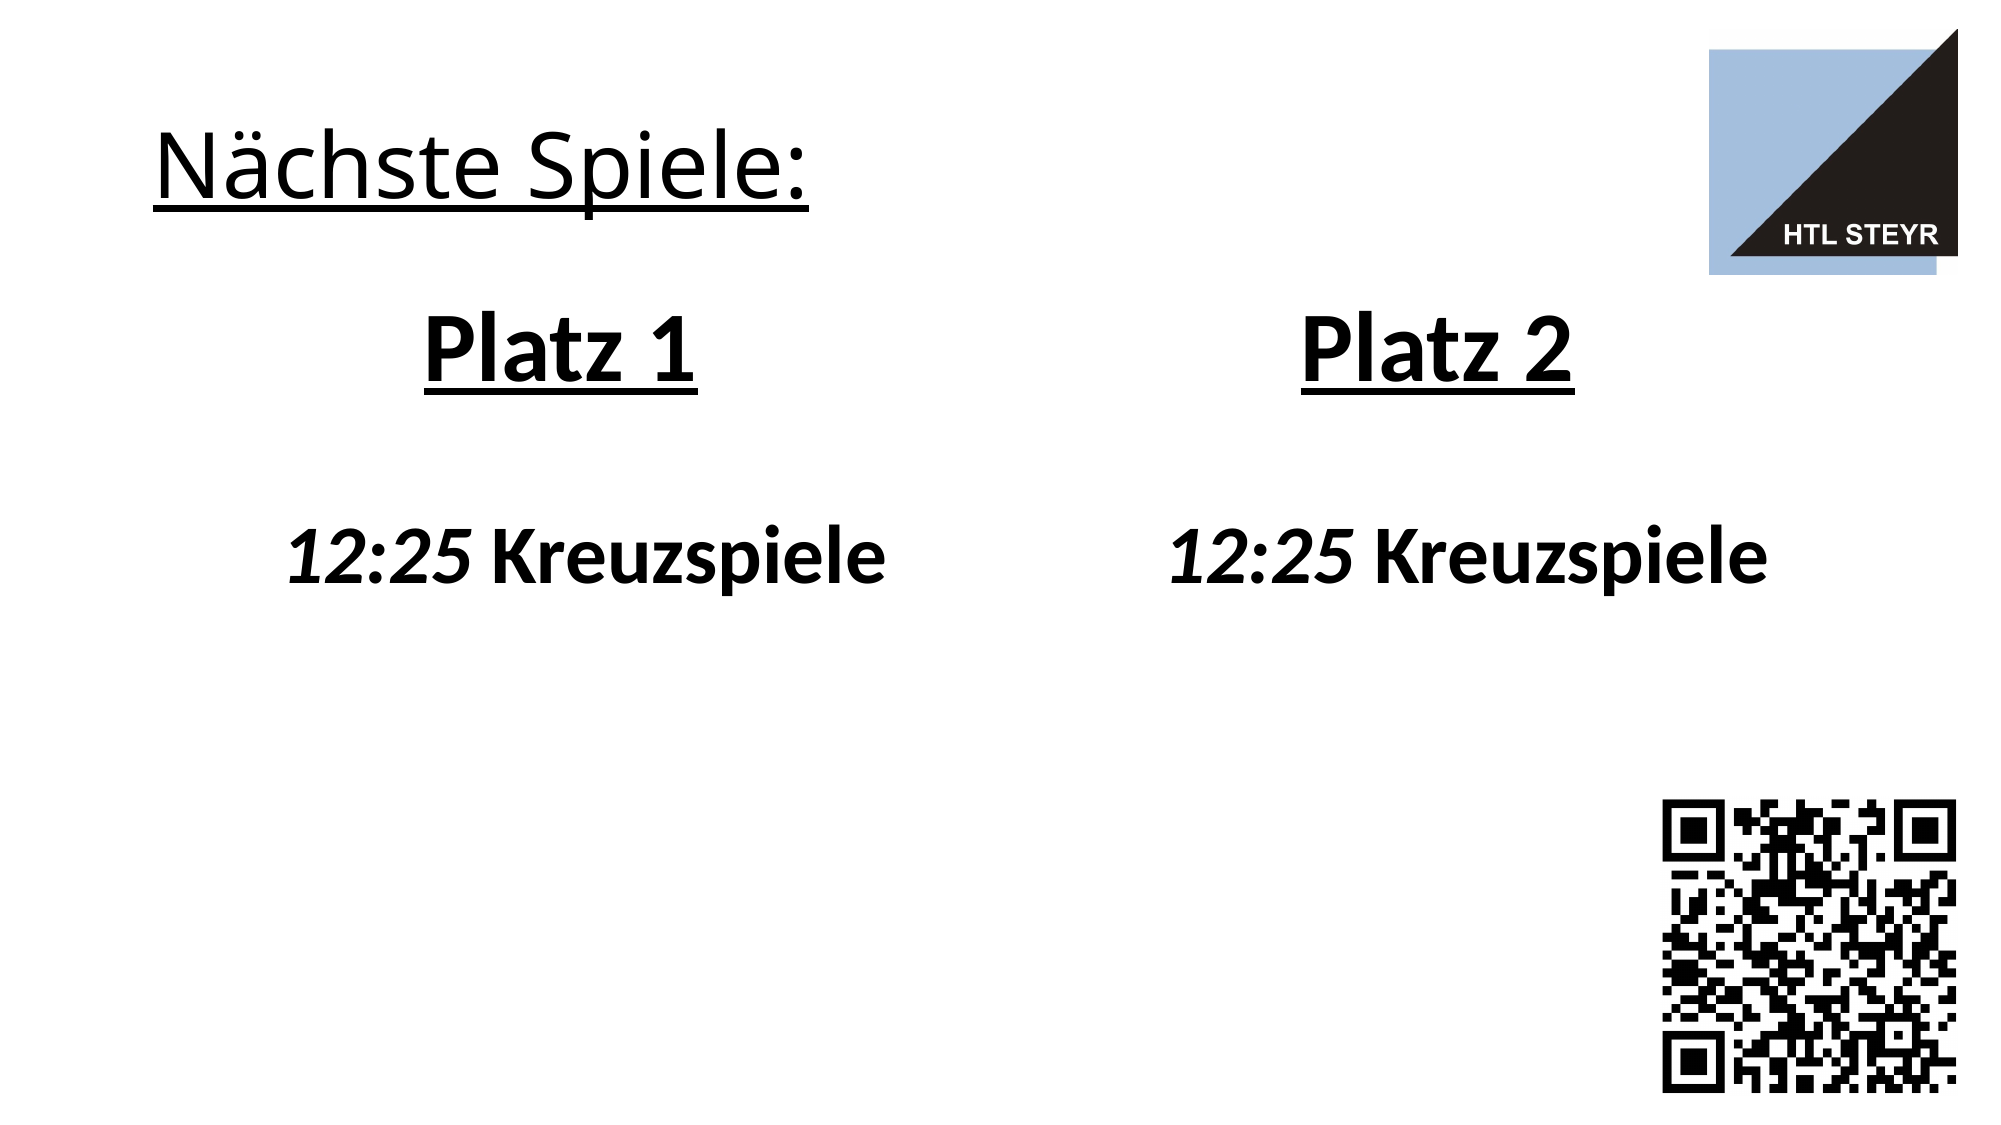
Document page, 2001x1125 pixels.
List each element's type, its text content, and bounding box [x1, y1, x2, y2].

list 12:25 Kreuzspiele [137, 442, 1012, 1016]
picture [1660, 796, 1958, 1096]
title Nächste Spiele: [137, 59, 1709, 278]
list 12:25 Kreuzspiele [1012, 442, 1921, 1016]
picture [1709, 29, 1958, 275]
list Platz 2 [1012, 275, 1863, 411]
list Platz 1 [137, 275, 984, 411]
